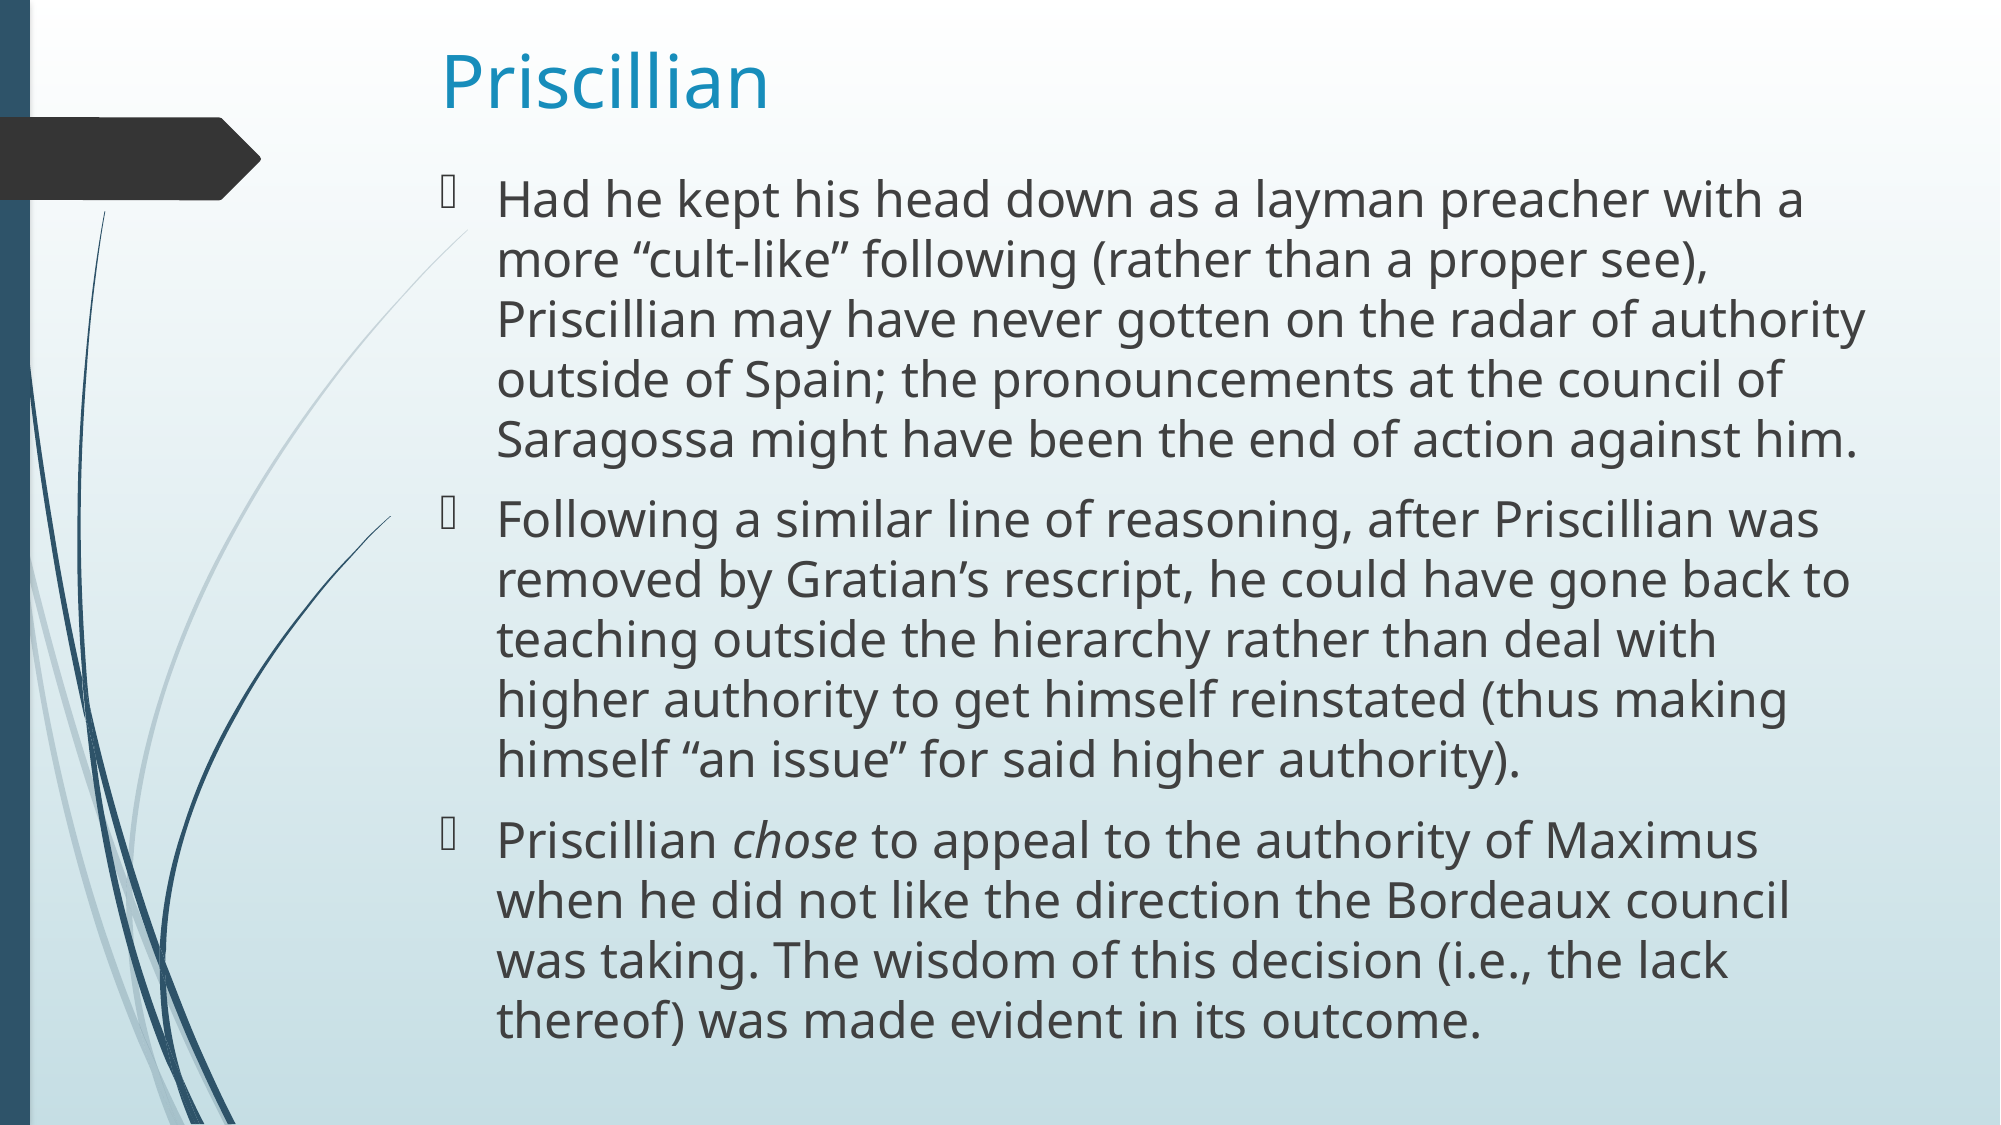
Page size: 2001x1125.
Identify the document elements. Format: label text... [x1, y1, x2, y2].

list Had he kept his head down as a layman preacher with a more “cult-like” following (rather than a proper see), Priscillian may have never gotten on the radar of authority outside of Spain; the pronouncements at the council of Saragossa might have been the end of action against him. Following a similar line of reasoning, after Priscillian was removed by Gratian’s rescript, he could have gone back to teaching outside the hierarchy rather than deal with higher authority to get himself reinstated (thus making himself “an issue” for said higher authority). Priscillian chose to appeal to the authority of Maximus when he did not like the direction the Bordeaux council was taking. The wisdom of this decision (i.e., the lack thereof) was made evident in its outcome. [424, 159, 1888, 1070]
title Priscillian [425, 27, 1888, 132]
